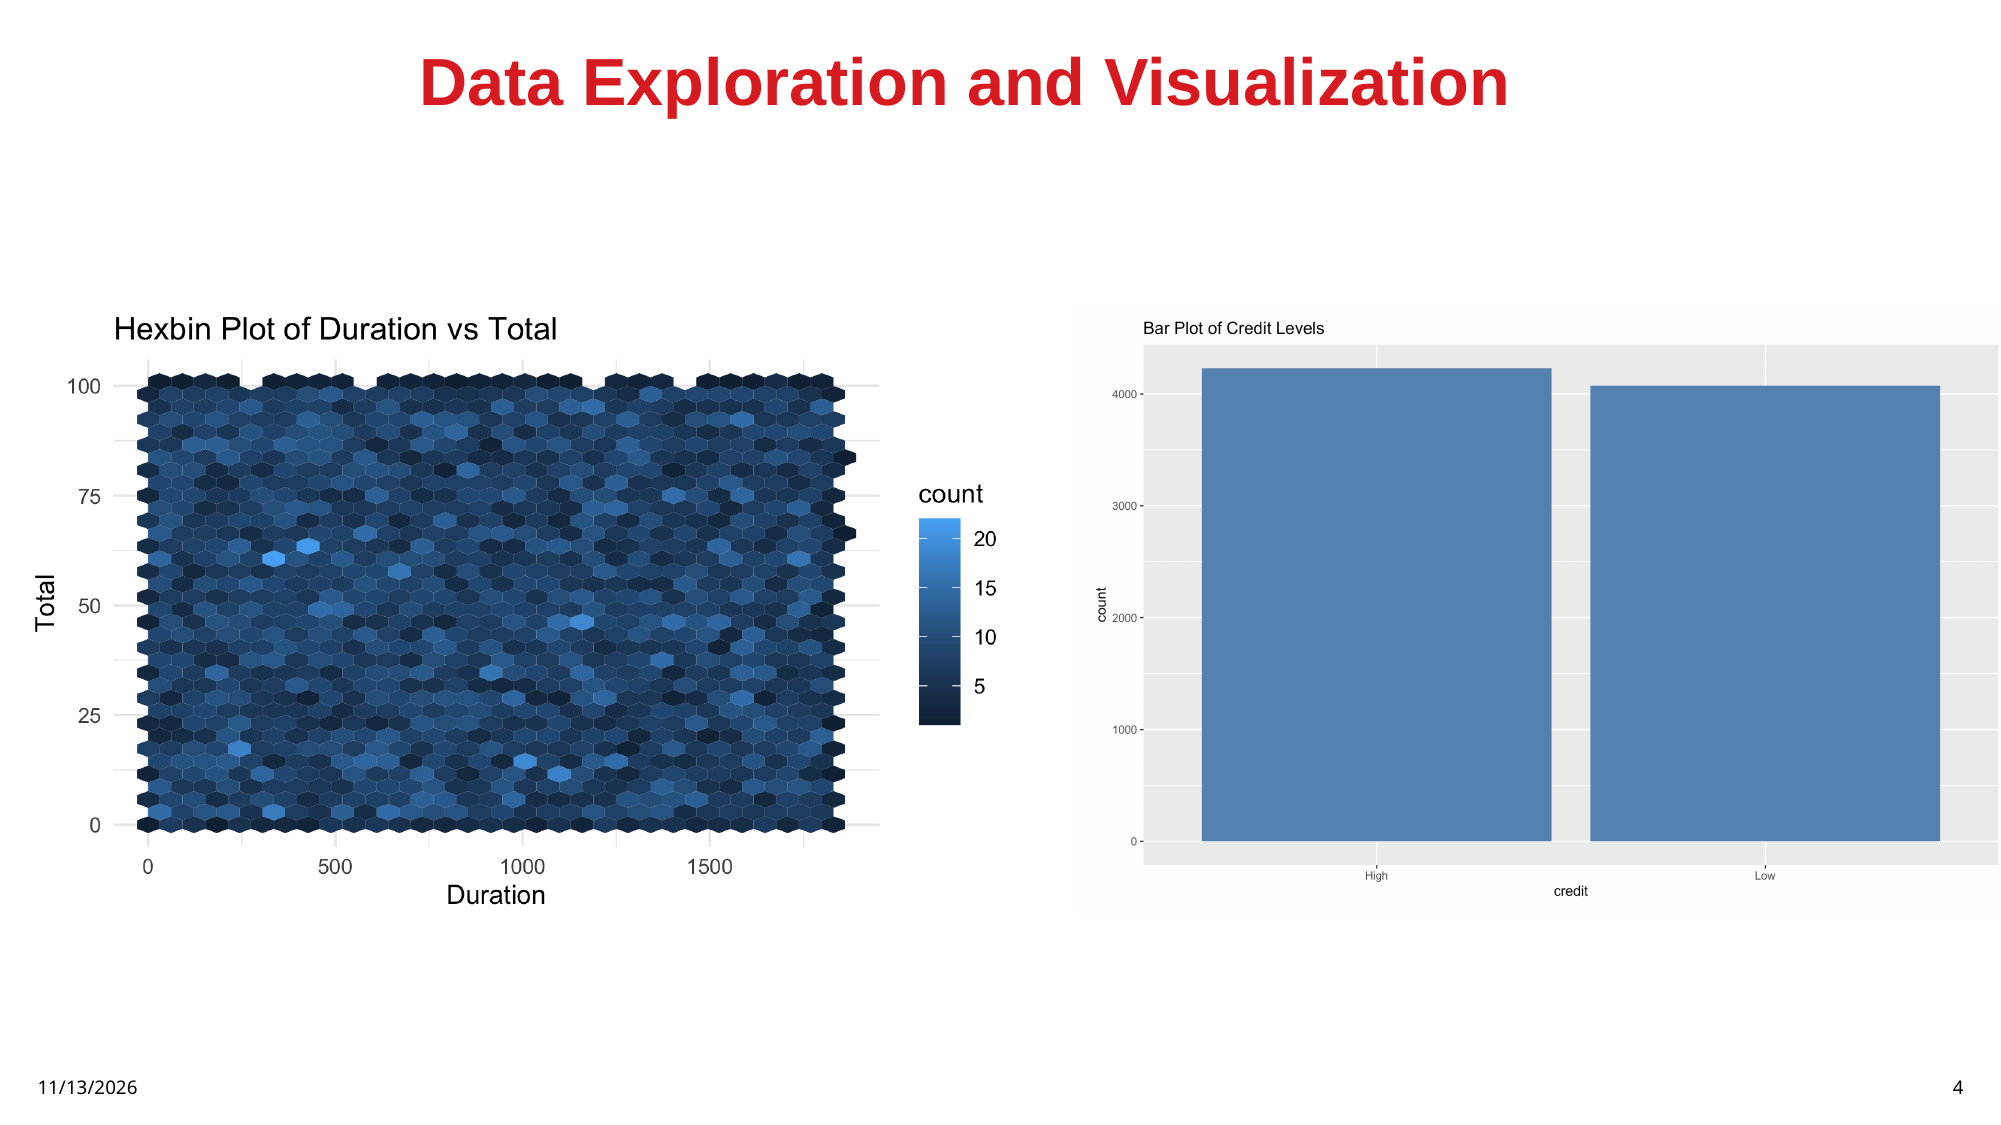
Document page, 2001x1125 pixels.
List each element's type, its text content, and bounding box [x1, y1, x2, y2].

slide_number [22, 1058, 596, 1119]
text_box Data Exploration and Visualization [404, 31, 1642, 127]
picture [22, 304, 1023, 923]
slide_number 4 [1908, 1058, 1979, 1119]
picture [1079, 304, 2000, 919]
